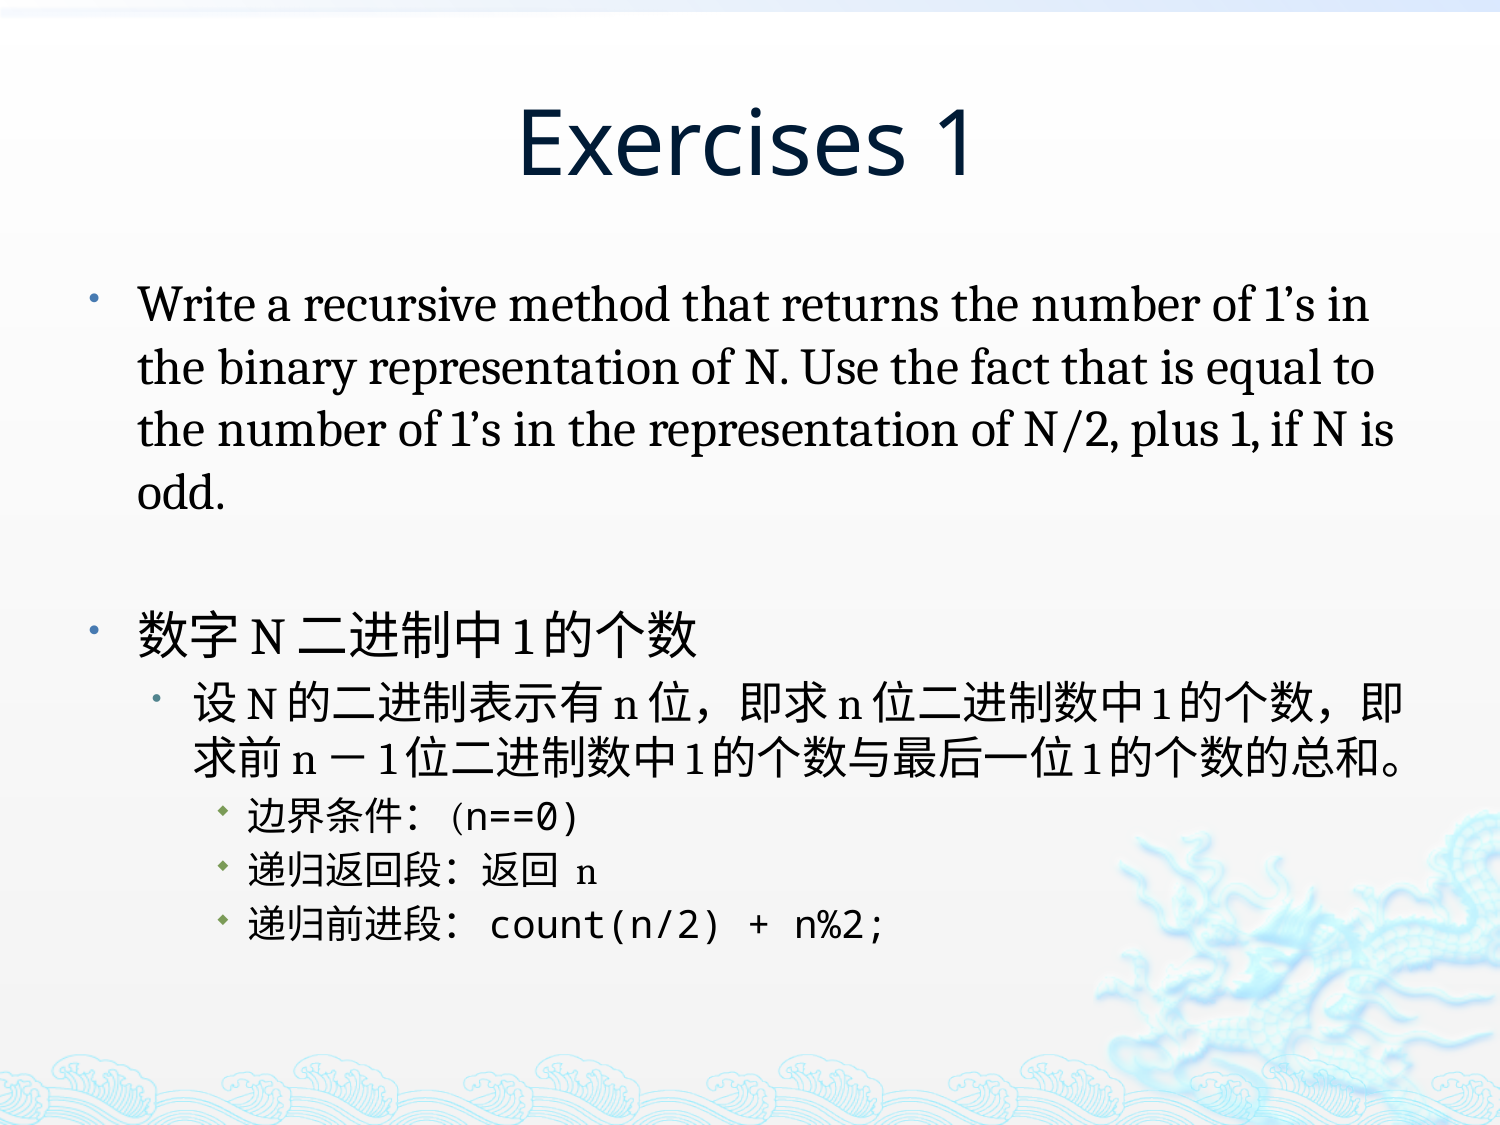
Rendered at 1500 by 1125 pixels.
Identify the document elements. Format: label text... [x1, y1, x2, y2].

list Write a recursive method that returns the number of 1’s in the binary representation of N. Use the fact that is equal to the number of 1’s in the representation of N/2, plus 1, if N is odd. 数字N二进制中1的个数 设N的二进制表示有n位，即求n位二进制数中1的个数，即求前n－1位二进制数中1的个数与最后一位1的个数的总和。 边界条件：(n==0) 递归返回段：返回 n 递归前进段：count(n/2) + n%2; [75, 262, 1425, 1005]
title Exercises 1 [75, 45, 1425, 233]
